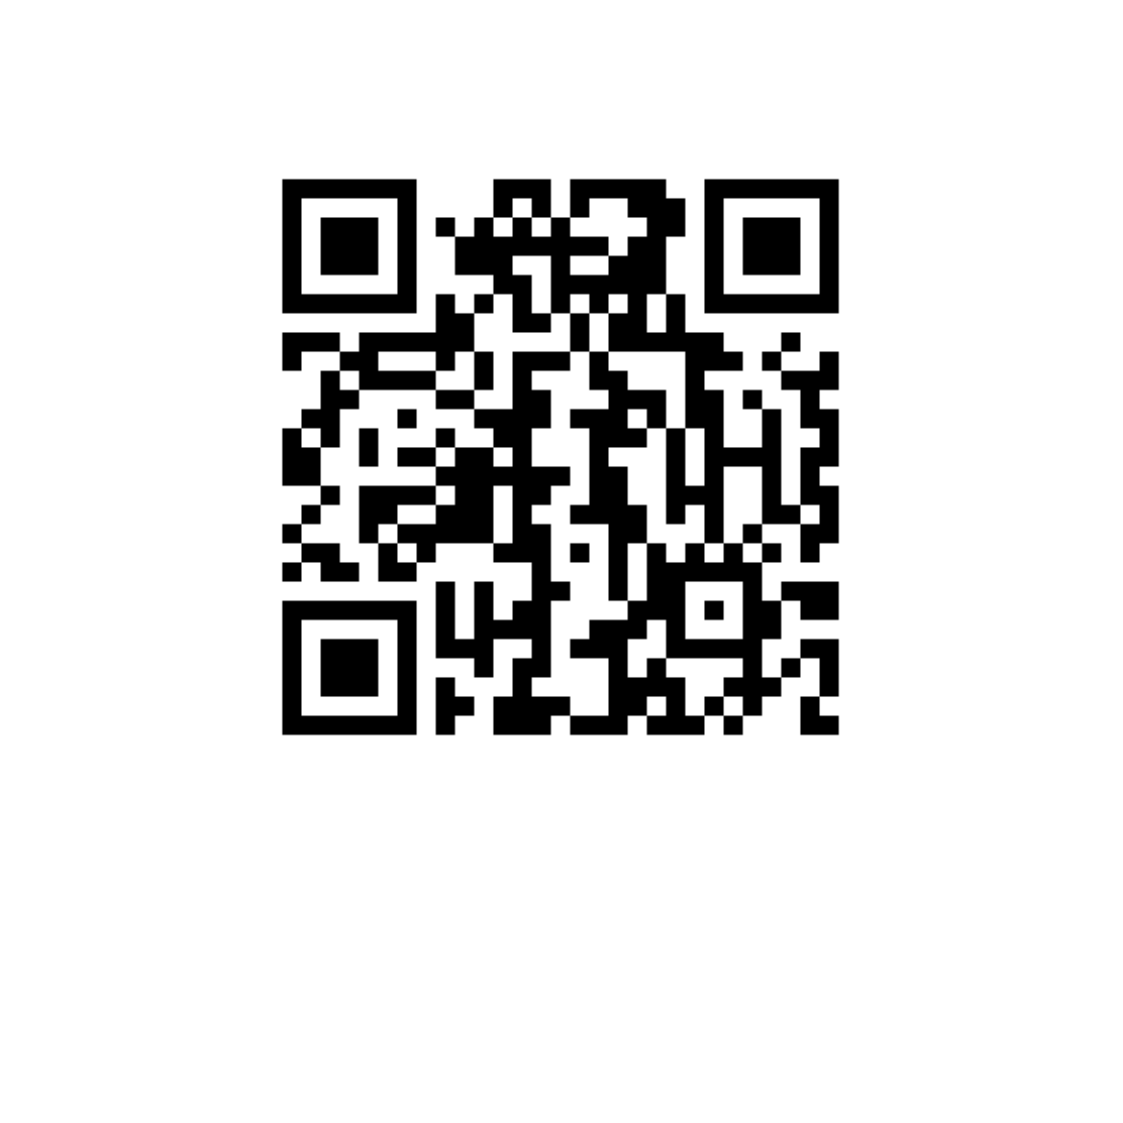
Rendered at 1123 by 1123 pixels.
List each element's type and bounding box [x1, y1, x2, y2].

picture [206, 103, 916, 813]
